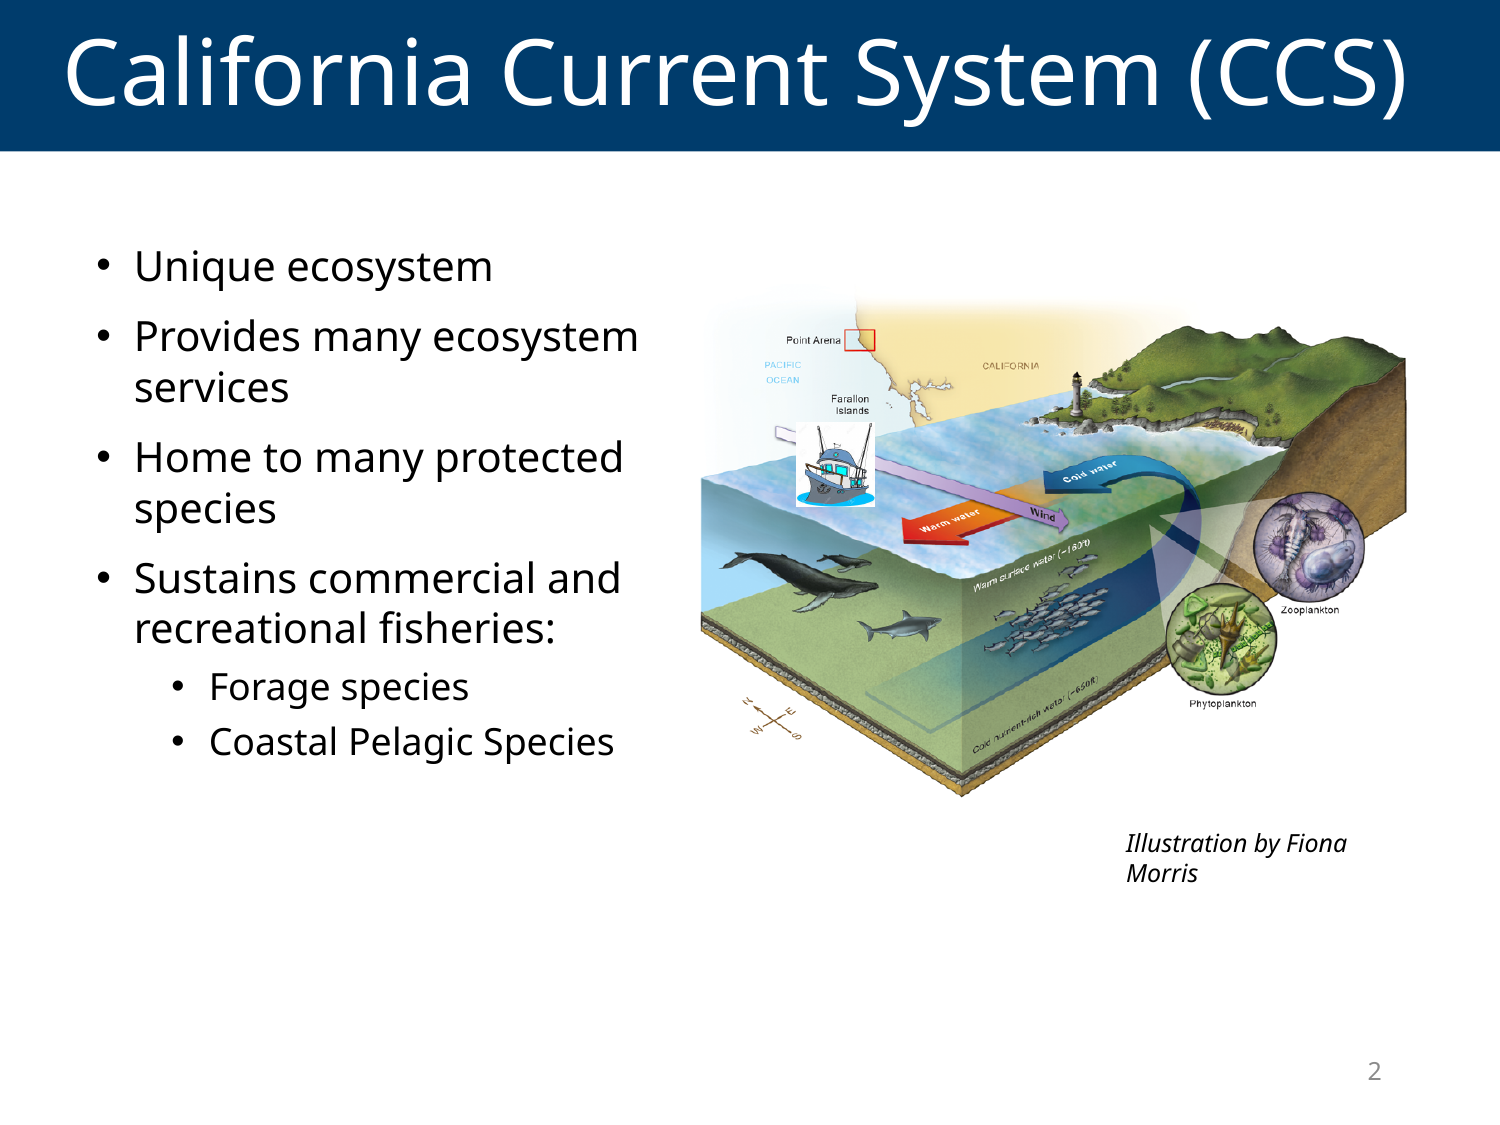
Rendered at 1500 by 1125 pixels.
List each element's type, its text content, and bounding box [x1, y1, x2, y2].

text_box Illustration by Fiona Morris [1111, 825, 1419, 895]
picture [596, 268, 1500, 825]
title California Current System (CCS) [0, 0, 1500, 152]
list Unique ecosystem Provides many ecosystem services Home to many protected species Sustains commercial and recreational fisheries: Forage species Coastal Pelagic Species [81, 231, 665, 1074]
slide_number 2 [1059, 1042, 1397, 1103]
